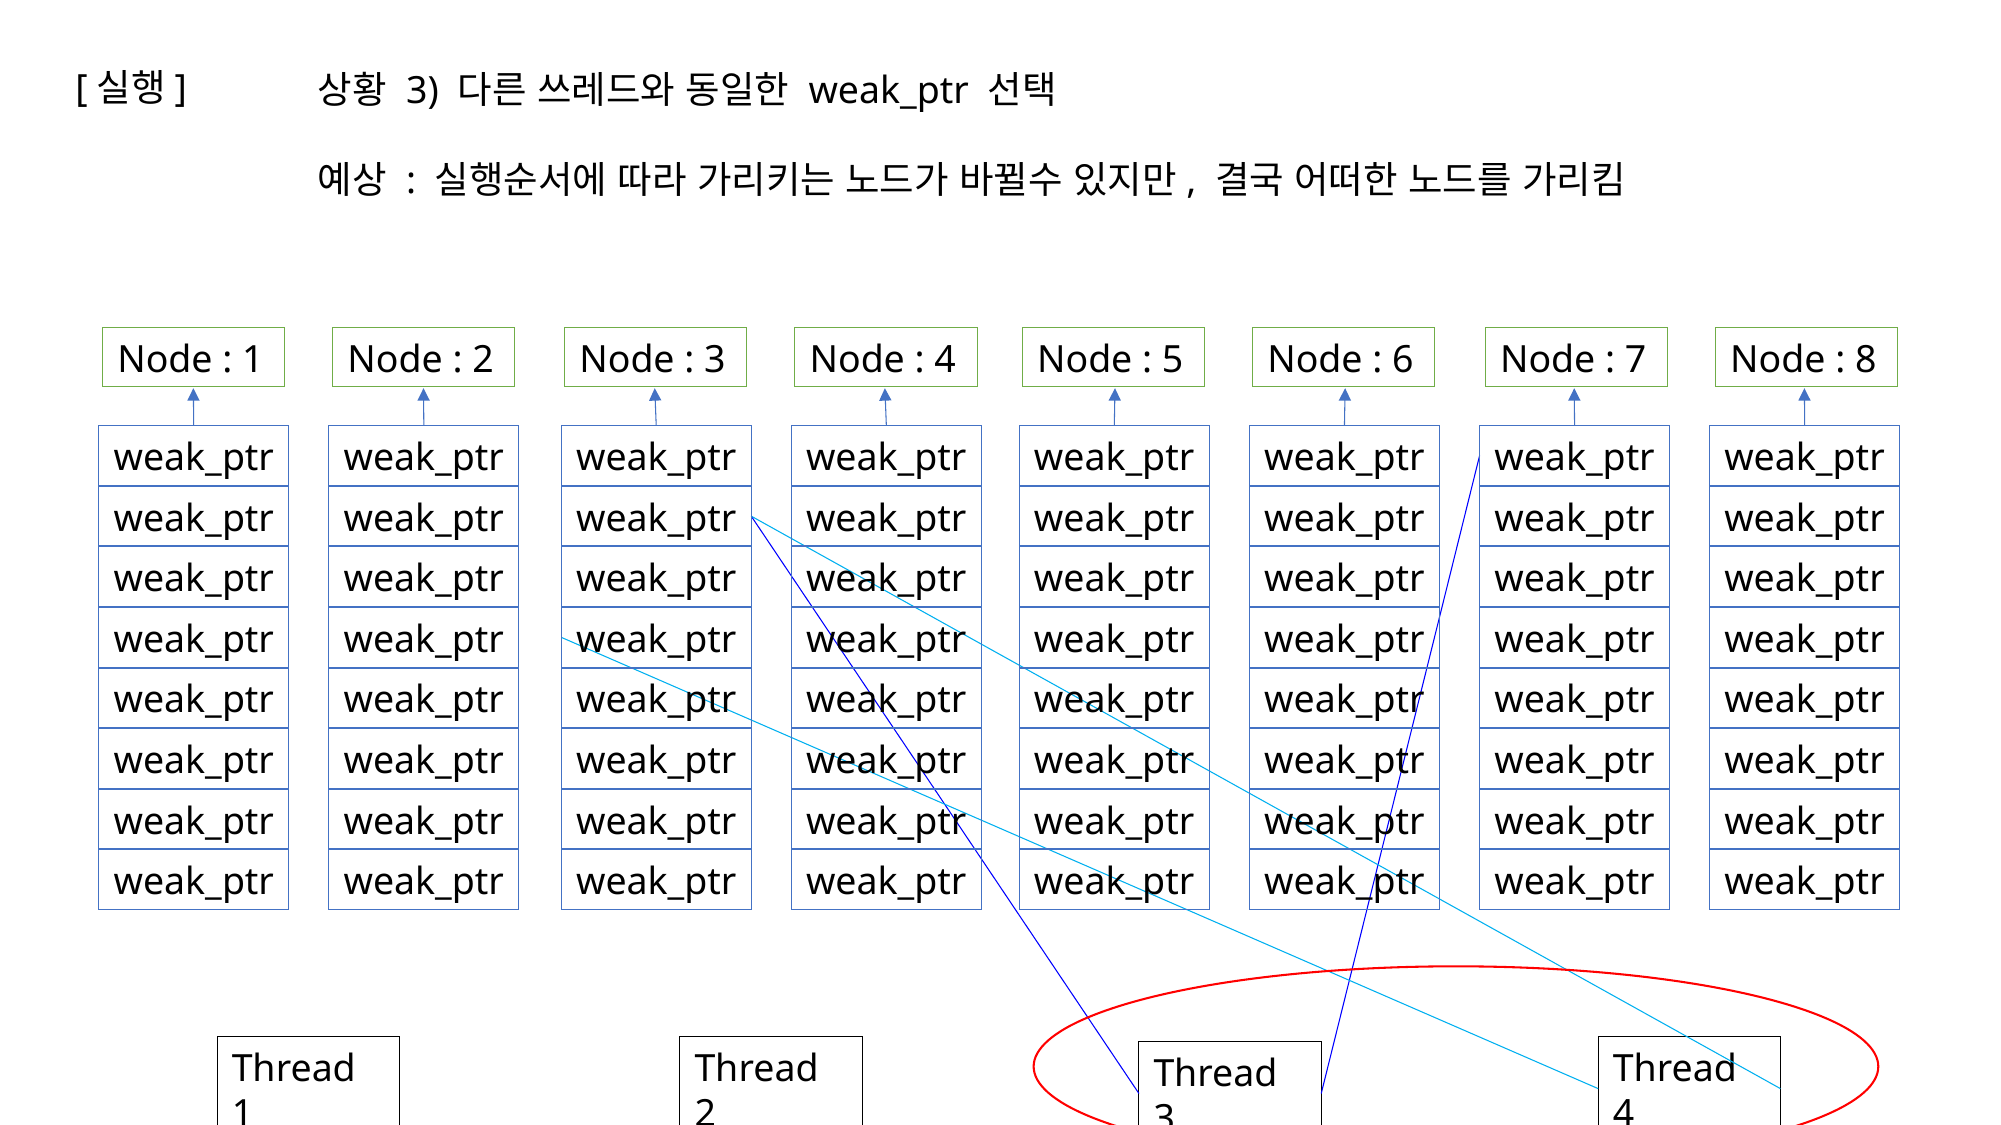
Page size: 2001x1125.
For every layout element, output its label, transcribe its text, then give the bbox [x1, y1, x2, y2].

text_box weak_ptr [1781, 789, 1900, 849]
text_box Node : 7 [1485, 327, 1668, 387]
text_box weak_ptr [98, 546, 289, 607]
text_box weak_ptr [328, 546, 519, 607]
text_box weak_ptr [1019, 425, 1210, 486]
text_box weak_ptr [1781, 728, 1900, 789]
text_box weak_ptr [791, 486, 982, 516]
text_box weak_ptr [1019, 486, 1210, 516]
text_box Node : 8 [1715, 327, 1898, 387]
text_box Node : 6 [1252, 327, 1435, 387]
text_box weak_ptr [98, 425, 289, 486]
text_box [747, 1067, 1139, 1072]
text_box Node : 3 [564, 327, 747, 387]
text_box weak_ptr [561, 789, 565, 849]
text_box weak_ptr [561, 728, 565, 789]
text_box weak_ptr [328, 668, 519, 728]
text_box weak_ptr [1709, 425, 1900, 486]
text_box Thread 2 [679, 1067, 863, 1125]
text_box Node : 1 [102, 327, 285, 387]
text_box weak_ptr [1781, 546, 1900, 607]
text_box weak_ptr [1249, 486, 1321, 516]
text_box Node : 2 [332, 327, 515, 387]
text_box weak_ptr [328, 607, 519, 668]
text_box weak_ptr [561, 425, 752, 486]
text_box weak_ptr [1781, 607, 1900, 668]
text_box weak_ptr [561, 668, 565, 728]
text_box weak_ptr [328, 849, 519, 910]
text_box weak_ptr [328, 486, 519, 546]
text_box weak_ptr [561, 546, 747, 607]
text_box weak_ptr [98, 849, 289, 910]
text_box weak_ptr [791, 425, 982, 486]
text_box weak_ptr [561, 486, 752, 546]
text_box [1321, 1067, 1484, 1072]
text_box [1321, 455, 1484, 516]
text_box weak_ptr [328, 789, 519, 849]
text_box weak_ptr [1484, 486, 1670, 516]
text_box weak_ptr [98, 728, 289, 789]
text_box Thread 1 [217, 1036, 400, 1125]
text_box [실행] [60, 56, 202, 117]
text_box weak_ptr [1781, 849, 1900, 910]
text_box 상황 3) 다른 쓰레드와 동일한 weak_ptr 선택 예상 : 실행순서에 따라 가리키는 노드가 바뀔수 있지만, 결국 어떠한 노드를 가리킴 [302, 58, 1652, 209]
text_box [747, 516, 1781, 1067]
text_box weak_ptr [561, 607, 747, 668]
text_box weak_ptr [1709, 486, 1900, 546]
text_box weak_ptr [1249, 425, 1440, 486]
text_box weak_ptr [328, 425, 519, 486]
text_box weak_ptr [98, 486, 289, 546]
text_box weak_ptr [98, 668, 289, 728]
text_box Node : 4 [794, 327, 978, 387]
text_box weak_ptr [1781, 668, 1900, 728]
text_box weak_ptr [98, 607, 289, 668]
text_box weak_ptr [1479, 425, 1670, 486]
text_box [565, 637, 747, 1067]
text_box [1033, 1001, 1880, 1125]
text_box Node : 5 [1022, 327, 1205, 387]
text_box weak_ptr [328, 728, 519, 789]
text_box weak_ptr [561, 849, 565, 910]
text_box weak_ptr [98, 789, 289, 849]
